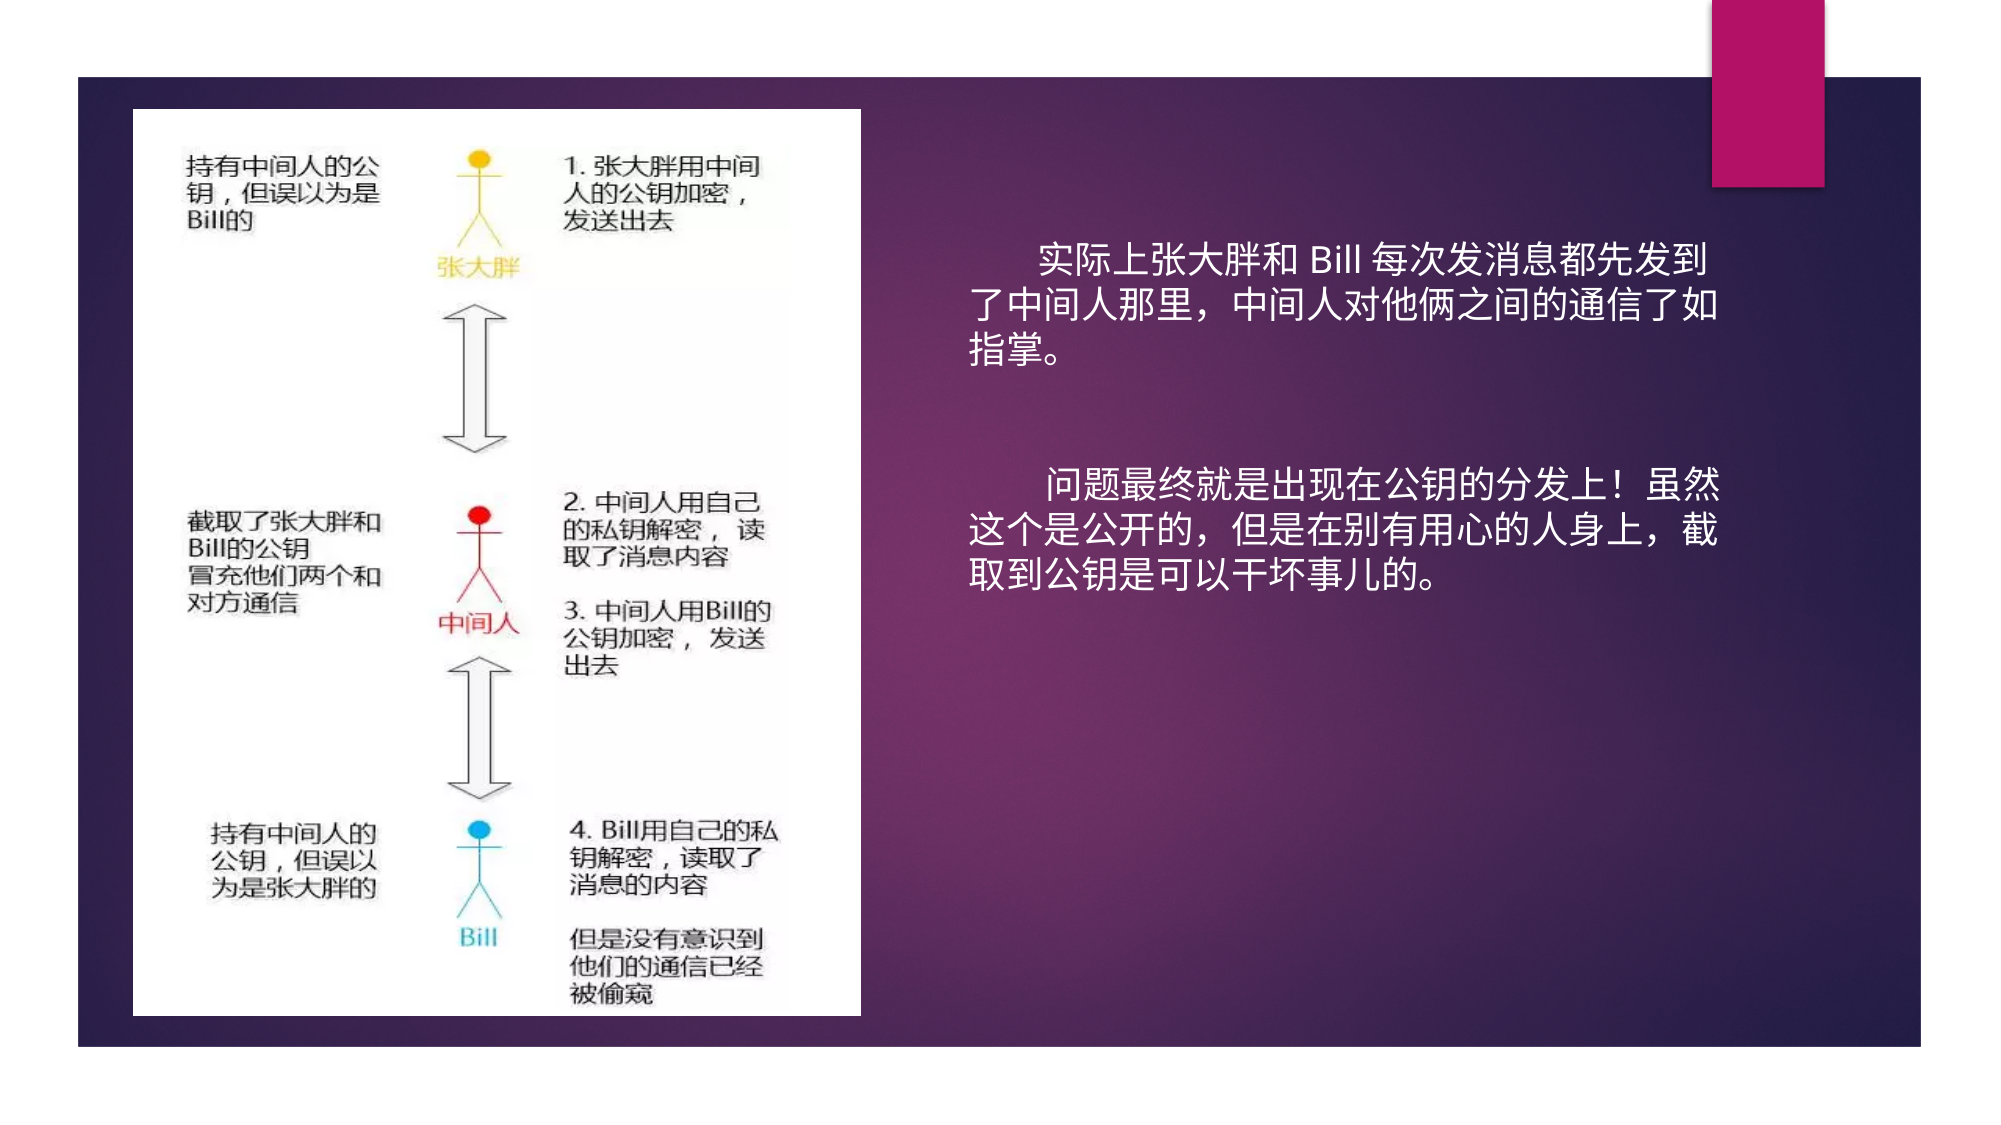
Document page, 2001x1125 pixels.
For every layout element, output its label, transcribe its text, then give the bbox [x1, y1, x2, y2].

text_box 实际上张大胖和Bill每次发消息都先发到了中间人那里，中间人对他俩之间的通信了如指掌。 问题最终就是出现在公钥的分发上！虽然这个是公开的，但是在别有用心的人身上，截取到公钥是可以干坏事儿的。 [954, 229, 1755, 604]
picture [133, 108, 861, 1017]
